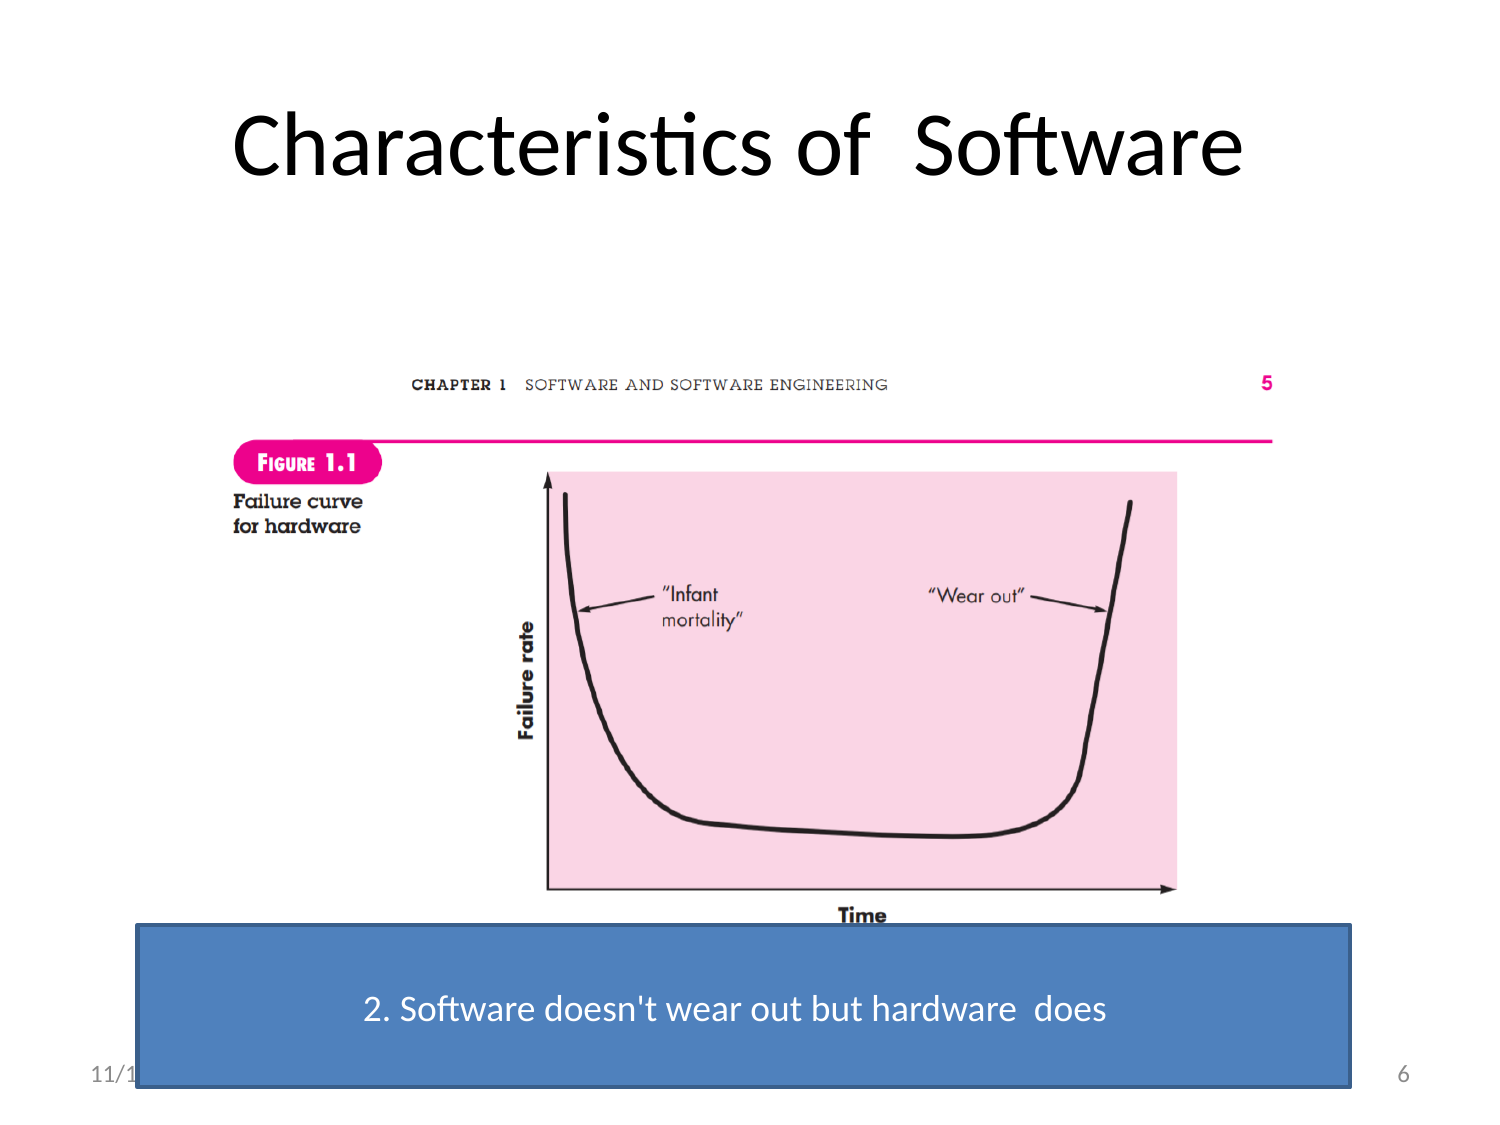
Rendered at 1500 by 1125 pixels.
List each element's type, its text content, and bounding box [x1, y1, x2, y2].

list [72, 324, 1351, 986]
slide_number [75, 1042, 425, 1103]
text_box 2. Software doesn't wear out but hardware does [135, 992, 1352, 1089]
slide_number 6 [1074, 1042, 1425, 1103]
title Characteristics of Software [75, 45, 1425, 233]
footer SEF online interaction class material [512, 1042, 988, 1103]
